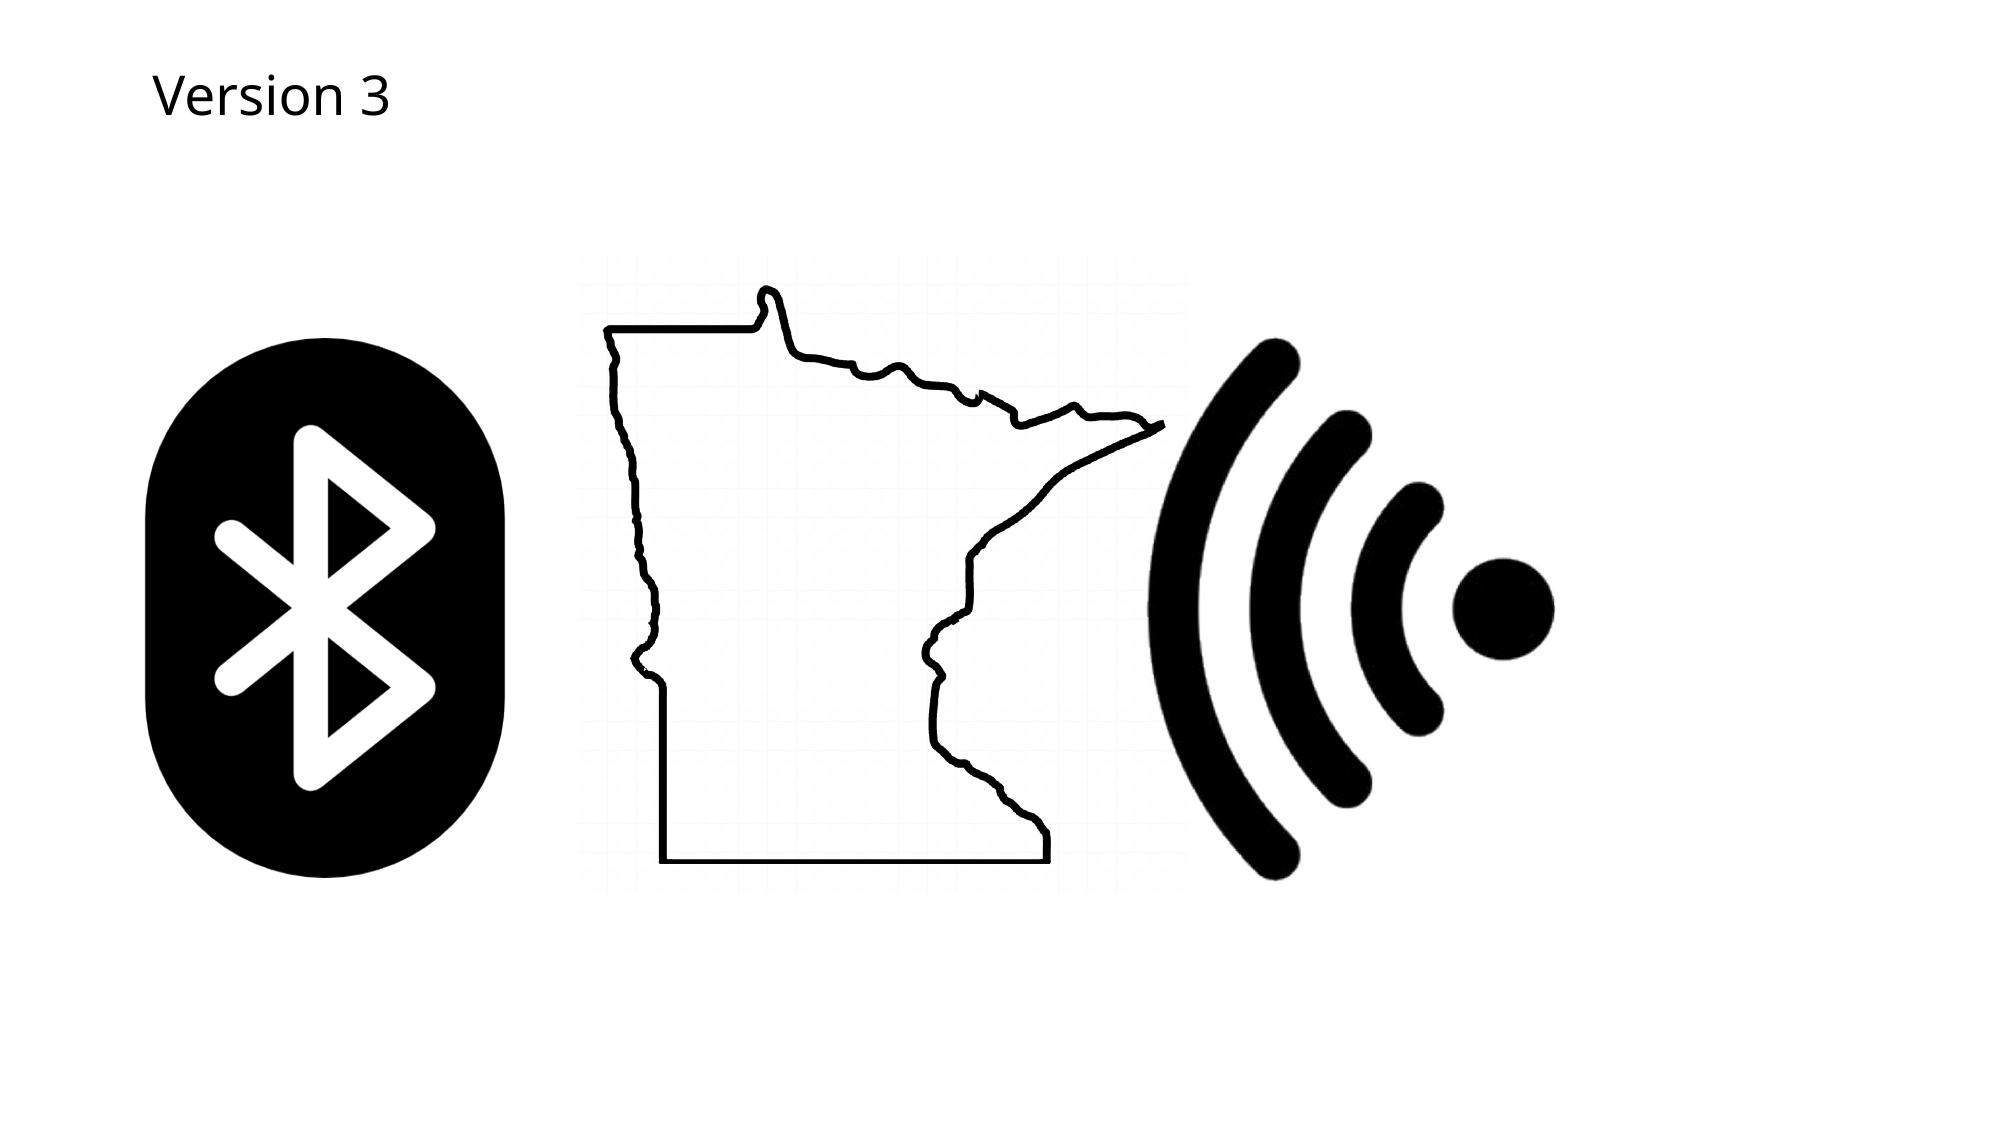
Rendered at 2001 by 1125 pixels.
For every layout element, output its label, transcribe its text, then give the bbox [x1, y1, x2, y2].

picture [578, 255, 1643, 898]
picture [122, 338, 523, 879]
title Version 3 [137, 59, 1863, 136]
